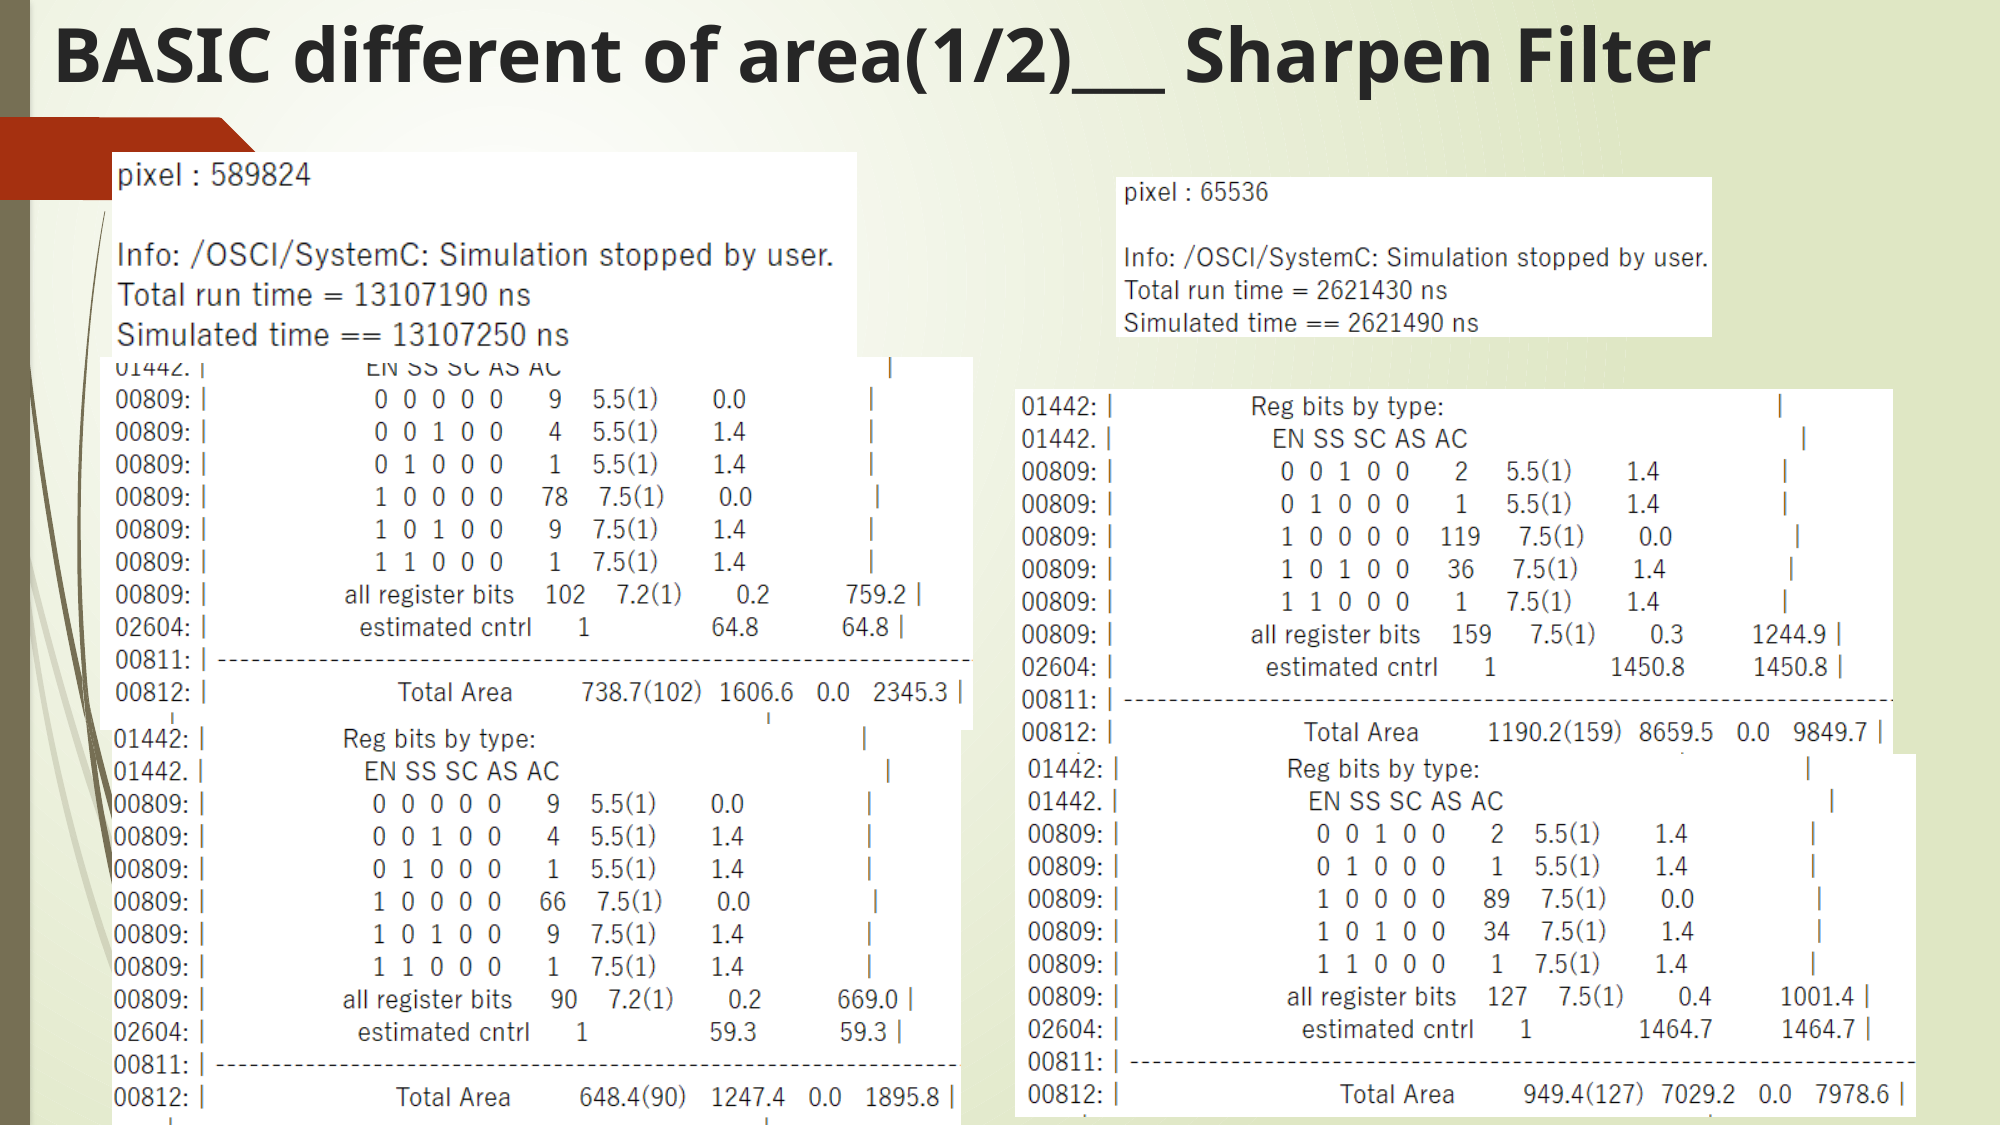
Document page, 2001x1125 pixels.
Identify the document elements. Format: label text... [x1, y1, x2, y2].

title BASIC different of area(1/2)___ Sharpen Filter [37, 0, 1814, 211]
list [100, 357, 973, 731]
picture [1015, 389, 1917, 1118]
picture [112, 152, 857, 363]
picture [1115, 177, 1712, 337]
picture [112, 724, 961, 1125]
